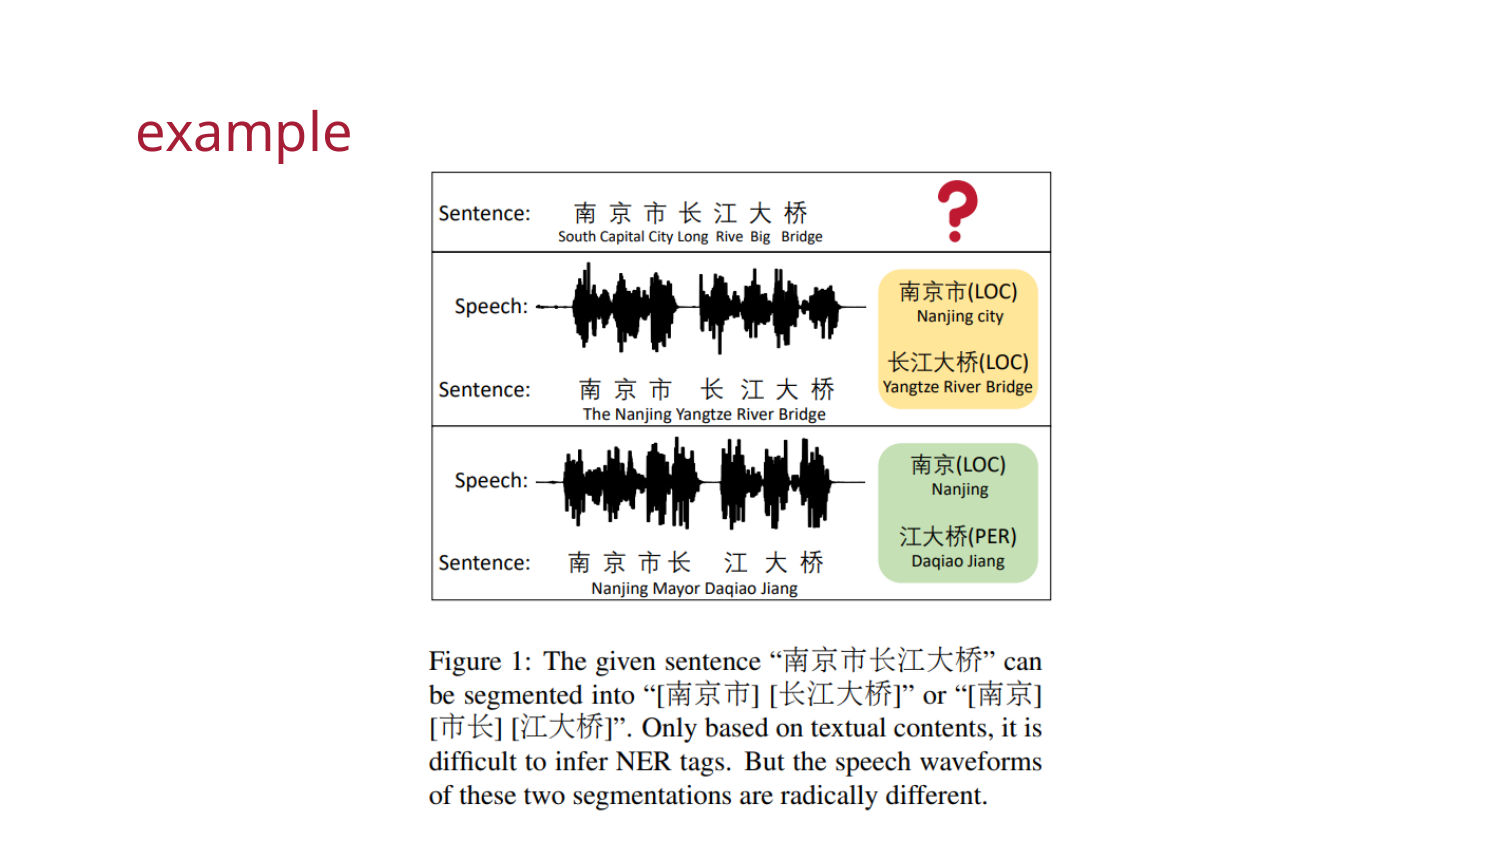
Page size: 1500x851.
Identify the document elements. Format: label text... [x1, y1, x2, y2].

text_box example [120, 100, 874, 170]
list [406, 158, 1070, 822]
